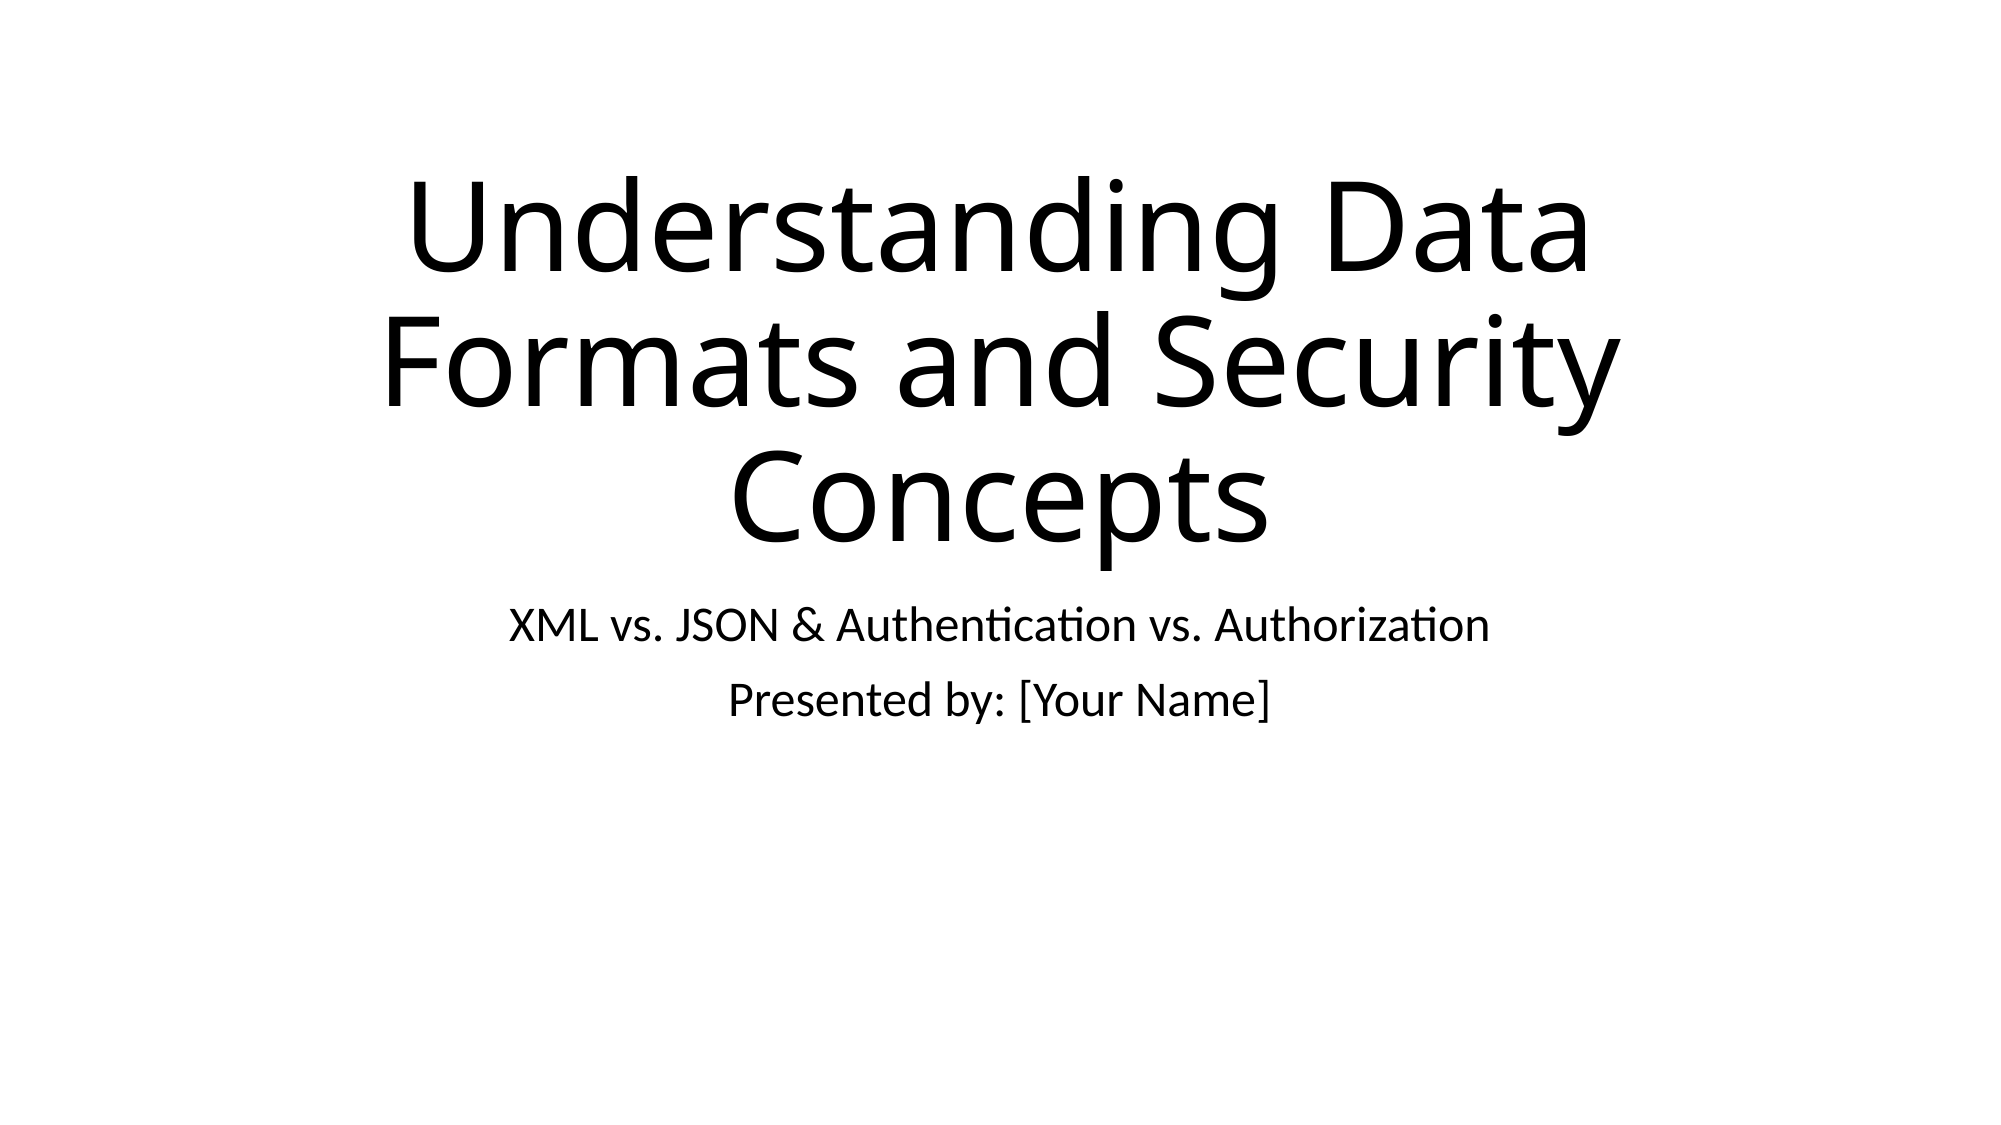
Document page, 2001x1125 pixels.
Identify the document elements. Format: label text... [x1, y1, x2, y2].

title Understanding Data Formats and Security Concepts [249, 184, 1750, 576]
subtitle XML vs. JSON & Authentication vs. Authorization Presented by: [Your Name] [249, 590, 1750, 863]
